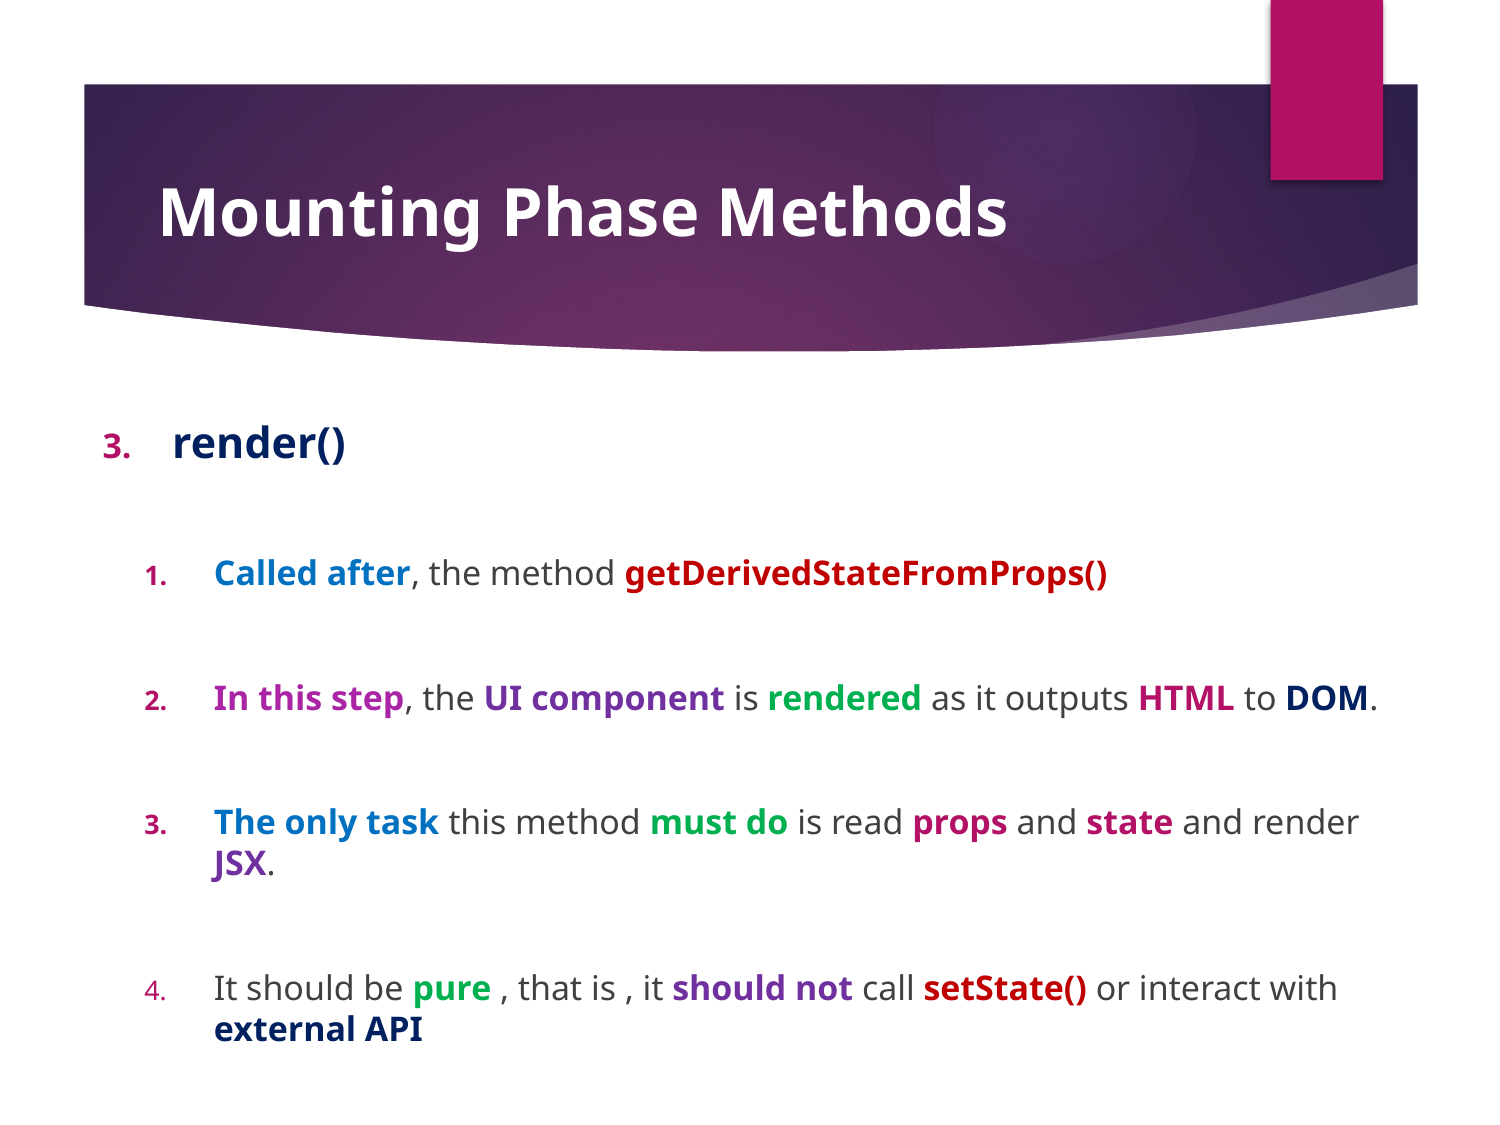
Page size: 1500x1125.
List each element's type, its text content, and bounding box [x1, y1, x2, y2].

title [46, 23, 1447, 186]
text_box Mounting Phase Methods [142, 152, 1183, 269]
list render() Called after, the method getDerivedStateFromProps() In this step, the UI component is rendered as it outputs HTML to DOM. The only task this method must do is read props and state and render JSX. It should be pure , that is , it should not call setState() or interact with external API [87, 408, 1413, 1063]
